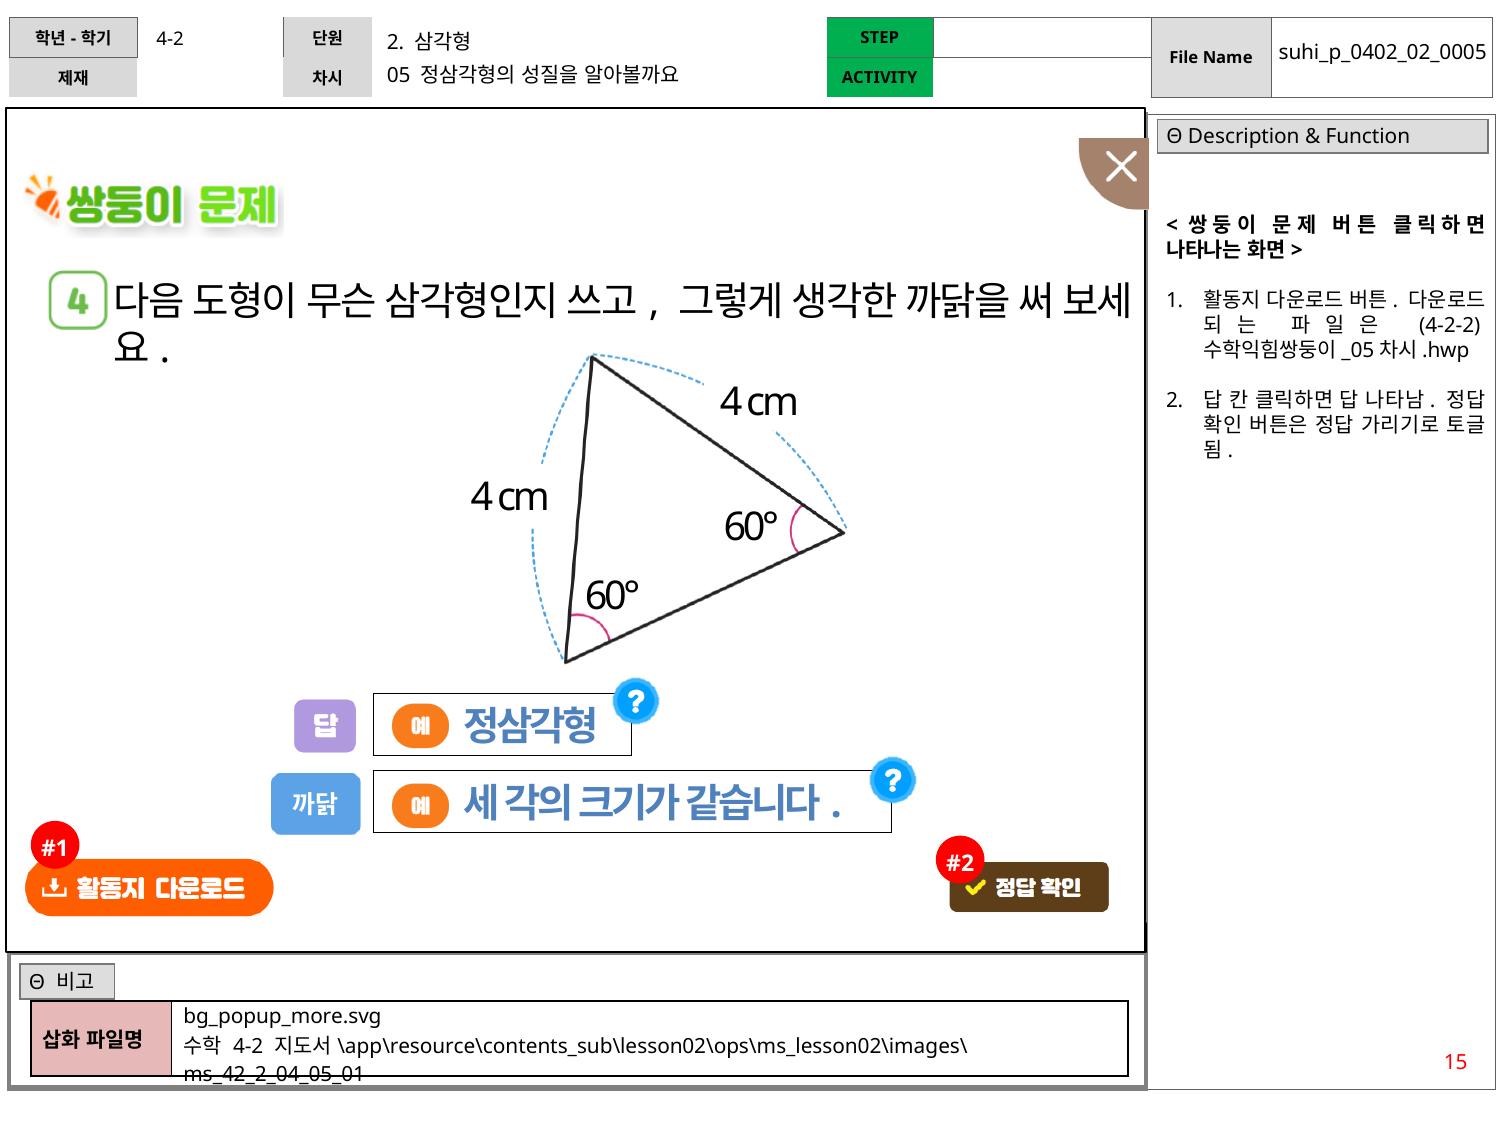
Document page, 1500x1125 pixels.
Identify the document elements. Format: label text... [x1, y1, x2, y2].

text_box [4, 106, 1147, 954]
picture [13, 160, 284, 238]
picture [289, 696, 359, 756]
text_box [271, 772, 361, 835]
picture [863, 750, 923, 810]
text_box 세 각의 크기가 같습니다. [373, 770, 892, 833]
table_header 삽화 파일명 [32, 1002, 171, 1075]
text_box 2. 삼각형 [372, 21, 715, 54]
table_header bg_popup_more.svg 수학 4-2 지도서\app\resource\contents_sub\lesson02\ops\ms_lesson02\images\ms_42_2_04_05_01 [172, 1002, 1127, 1075]
text_box #2 [933, 833, 987, 880]
text_box #1 [28, 818, 82, 849]
text_box 다음 도형이 무슨 삼각형인지 쓰고, 그렇게 생각한 까닭을 써 보세요. [99, 268, 1145, 378]
text_box 4-2 [141, 18, 284, 55]
picture [460, 336, 857, 671]
picture [606, 672, 666, 731]
text_box 05 정삼각형의 성질을 알아볼까요 [372, 54, 721, 96]
text_box 정삼각형 [373, 693, 632, 756]
table_header Θ Description & Function [1158, 120, 1487, 152]
picture [948, 858, 1111, 913]
text_box suhi_p_0402_02_0005 [1263, 30, 1500, 71]
picture [390, 781, 451, 830]
text_box <쌍둥이 문제 버튼 클릭하면 나타나는 화면> 활동지 다운로드 버튼. 다운로드 되는 파일은 (4-2-2)수학익힘쌍둥이_05차시.hwp 답 칸 클릭하면 답 나타남. 정답 확인 버튼은 정답 가리기로 토글 됨. [1151, 179, 1500, 469]
picture [20, 851, 276, 924]
picture [48, 270, 108, 330]
picture [390, 701, 451, 750]
picture [1076, 138, 1149, 211]
